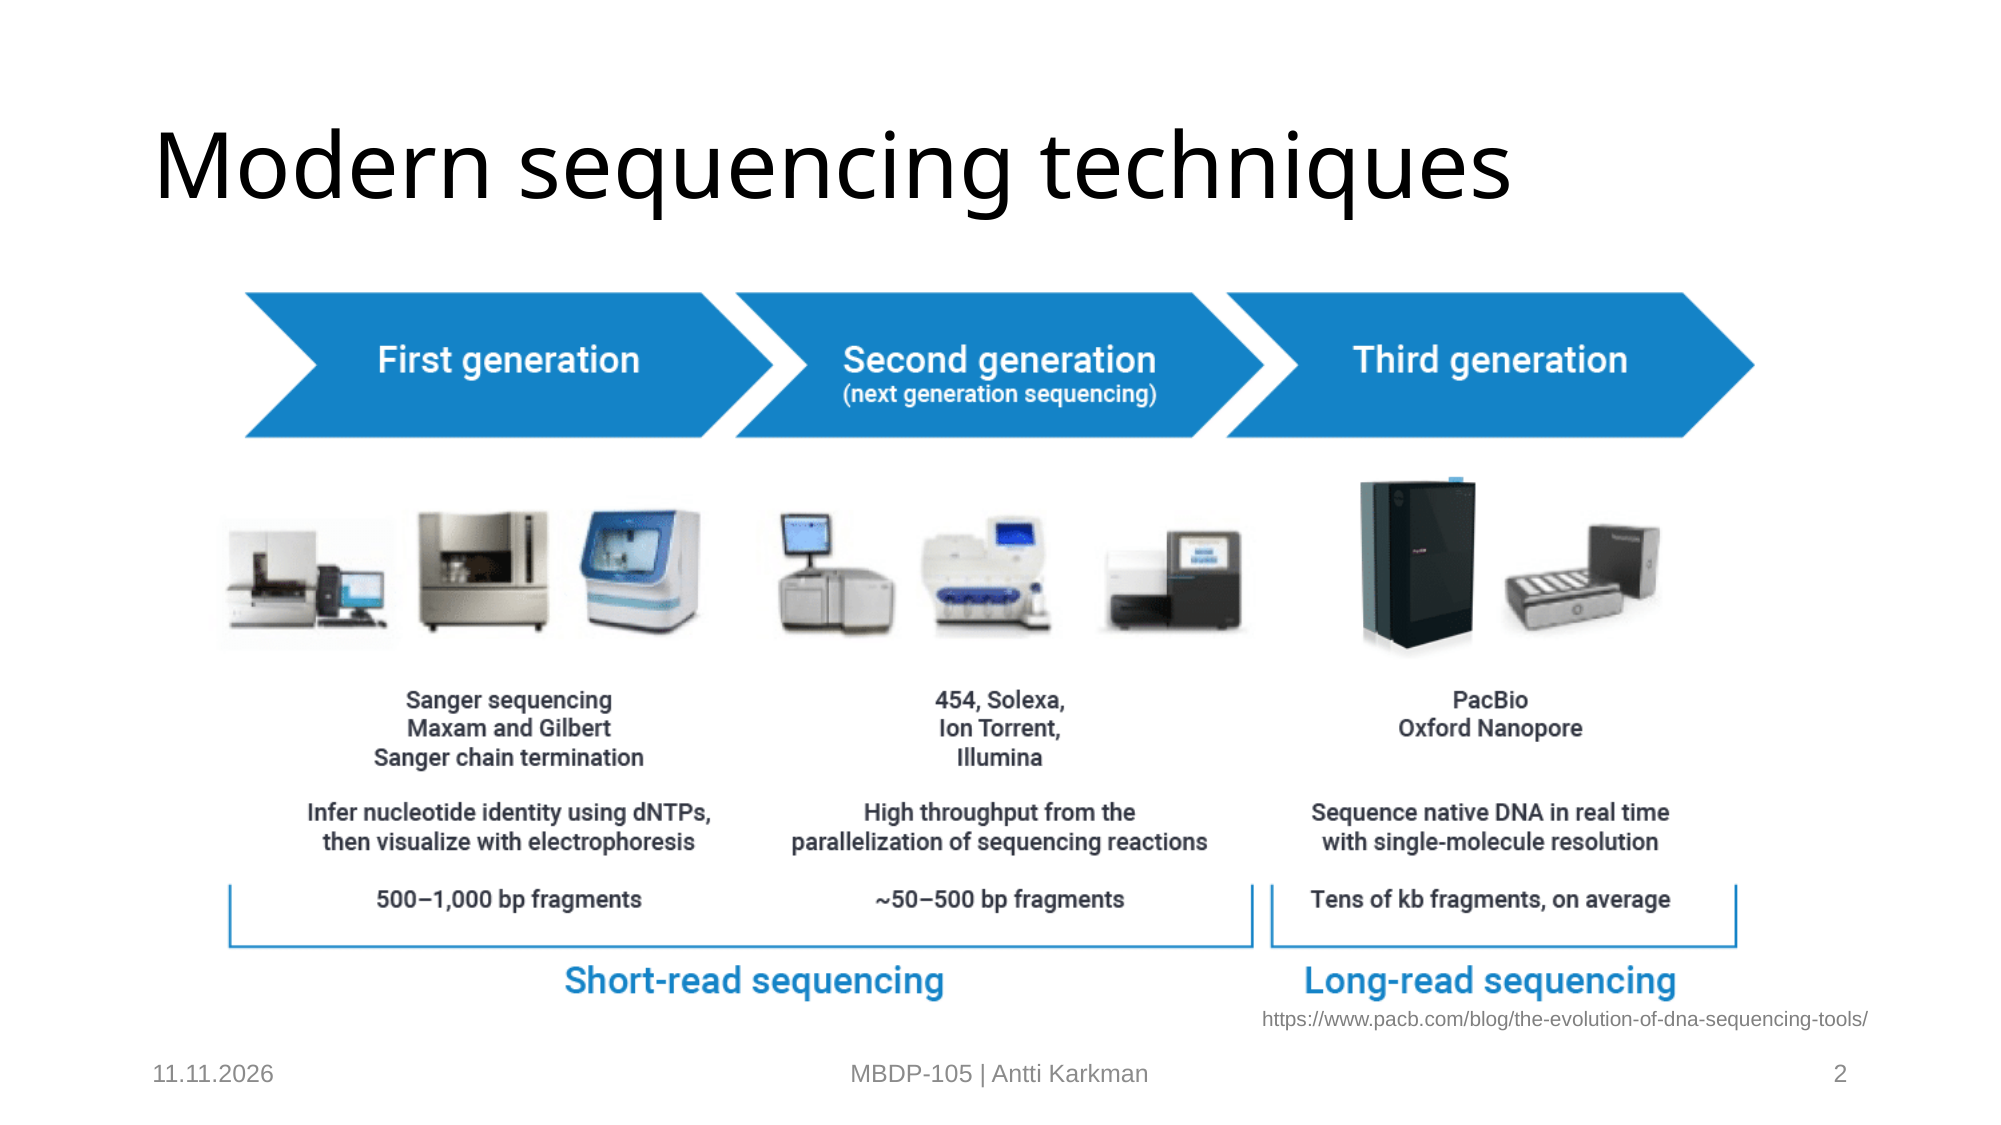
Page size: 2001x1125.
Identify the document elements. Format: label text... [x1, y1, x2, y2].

text_box https://www.pacb.com/blog/the-evolution-of-dna-sequencing-tools/ [1855, 998, 1889, 1039]
slide_number 2 [1412, 1042, 1863, 1103]
footer MBDP-105 | Antti Karkman [662, 1055, 1338, 1103]
title Modern sequencing techniques [137, 59, 1863, 278]
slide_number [137, 1042, 588, 1103]
picture [144, 251, 1855, 1055]
